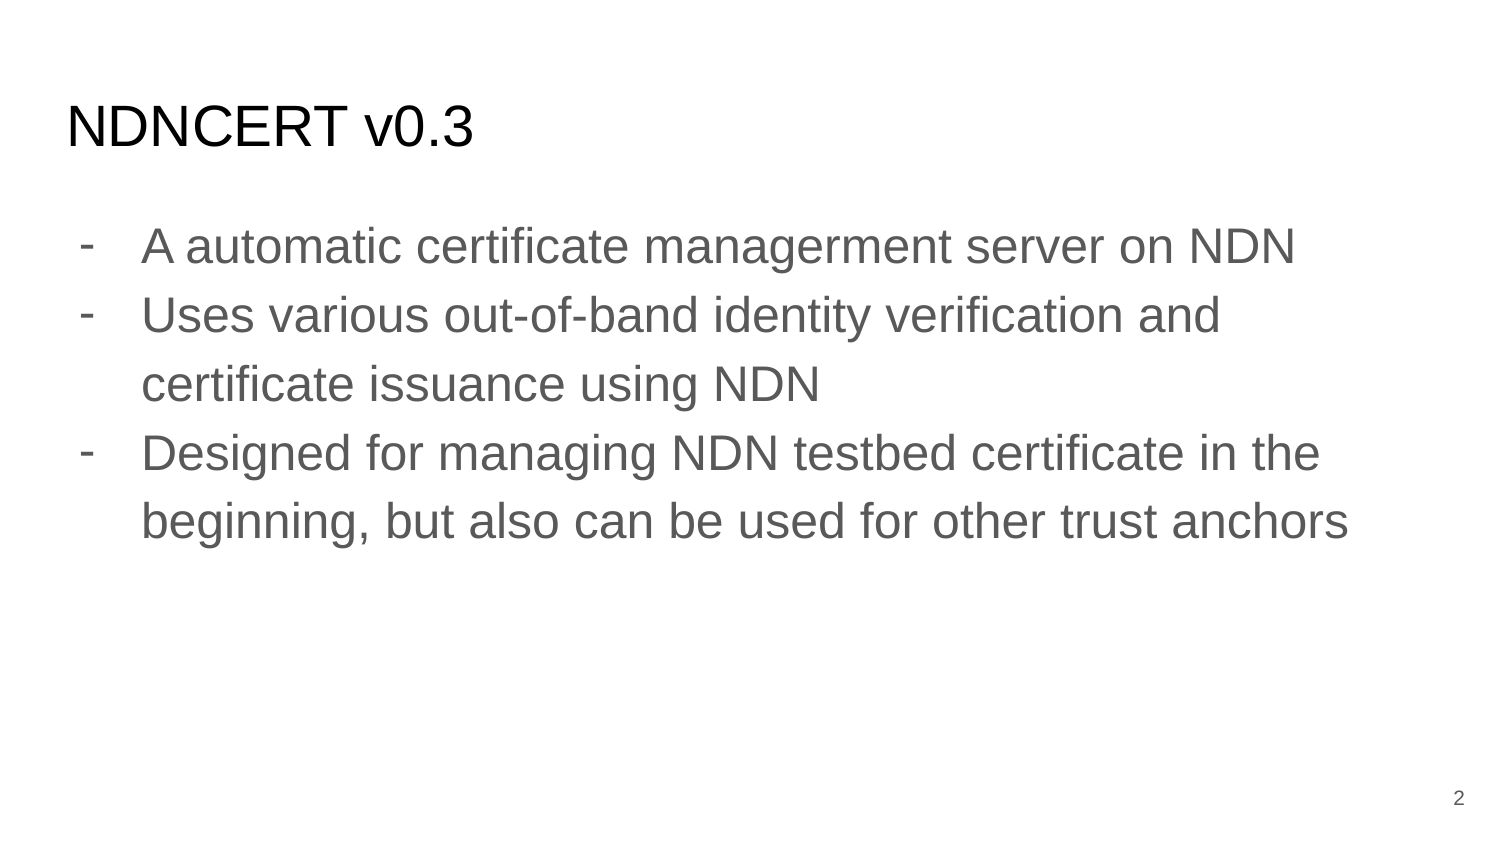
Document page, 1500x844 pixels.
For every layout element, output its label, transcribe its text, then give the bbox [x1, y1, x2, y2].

list A automatic certificate managerment server on NDN Uses various out-of-band identity verification and certificate issuance using NDN Designed for managing NDN testbed certificate in the beginning, but also can be used for other trust anchors [51, 189, 1449, 750]
title NDNCERT v0.3 [51, 72, 1449, 167]
slide_number ‹#› [1389, 764, 1480, 830]
